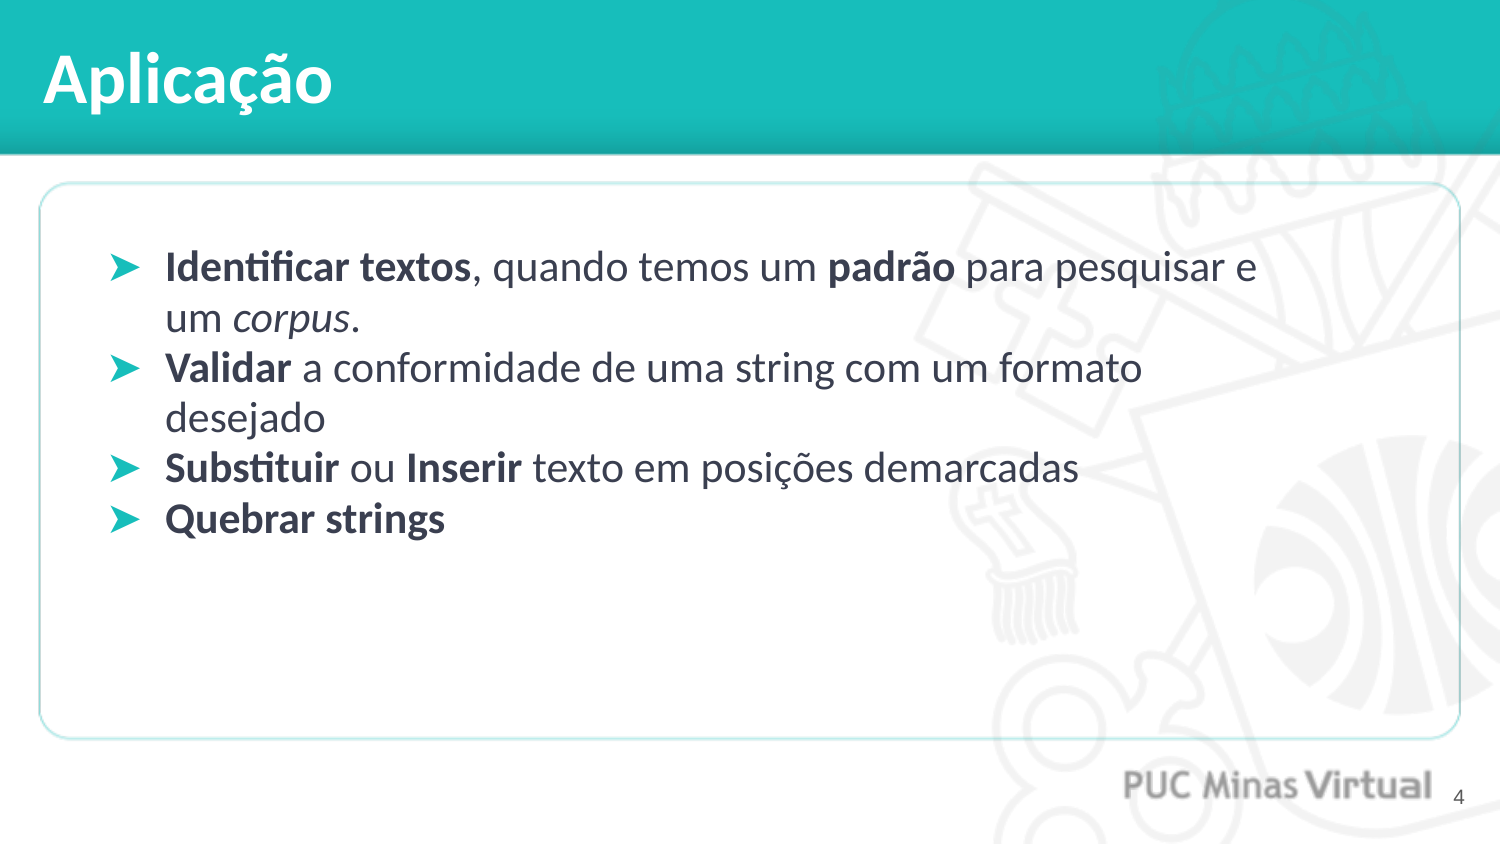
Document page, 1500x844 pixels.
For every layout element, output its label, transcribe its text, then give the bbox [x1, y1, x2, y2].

title Aplicação [28, 7, 1073, 163]
picture [0, 0, 1500, 844]
list Identificar textos, quando temos um padrão para pesquisar e um corpus. Validar a conformidade de uma string com um formato desejado Substituir ou Inserir texto em posições demarcadas Quebrar strings [75, 227, 1294, 742]
slide_number ‹#› [1389, 764, 1480, 830]
